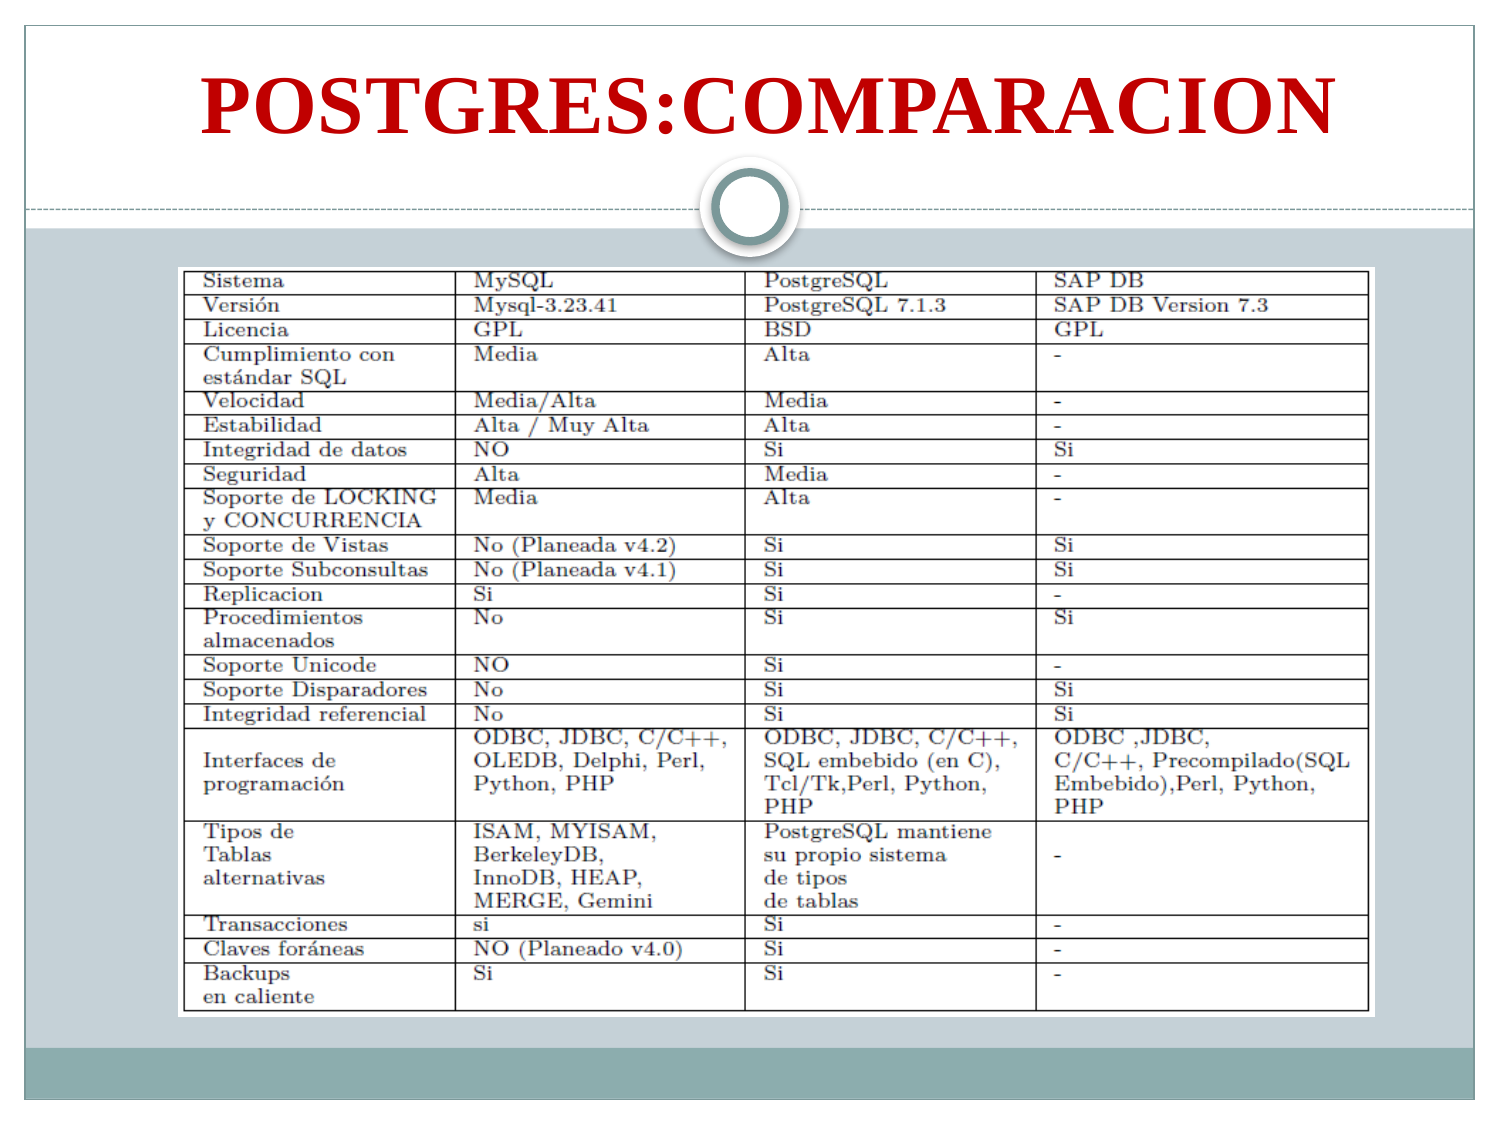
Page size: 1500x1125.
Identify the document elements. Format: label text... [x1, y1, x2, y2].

picture [178, 266, 1375, 1017]
text_box POSTGRES:COMPARACION [185, 42, 1353, 158]
